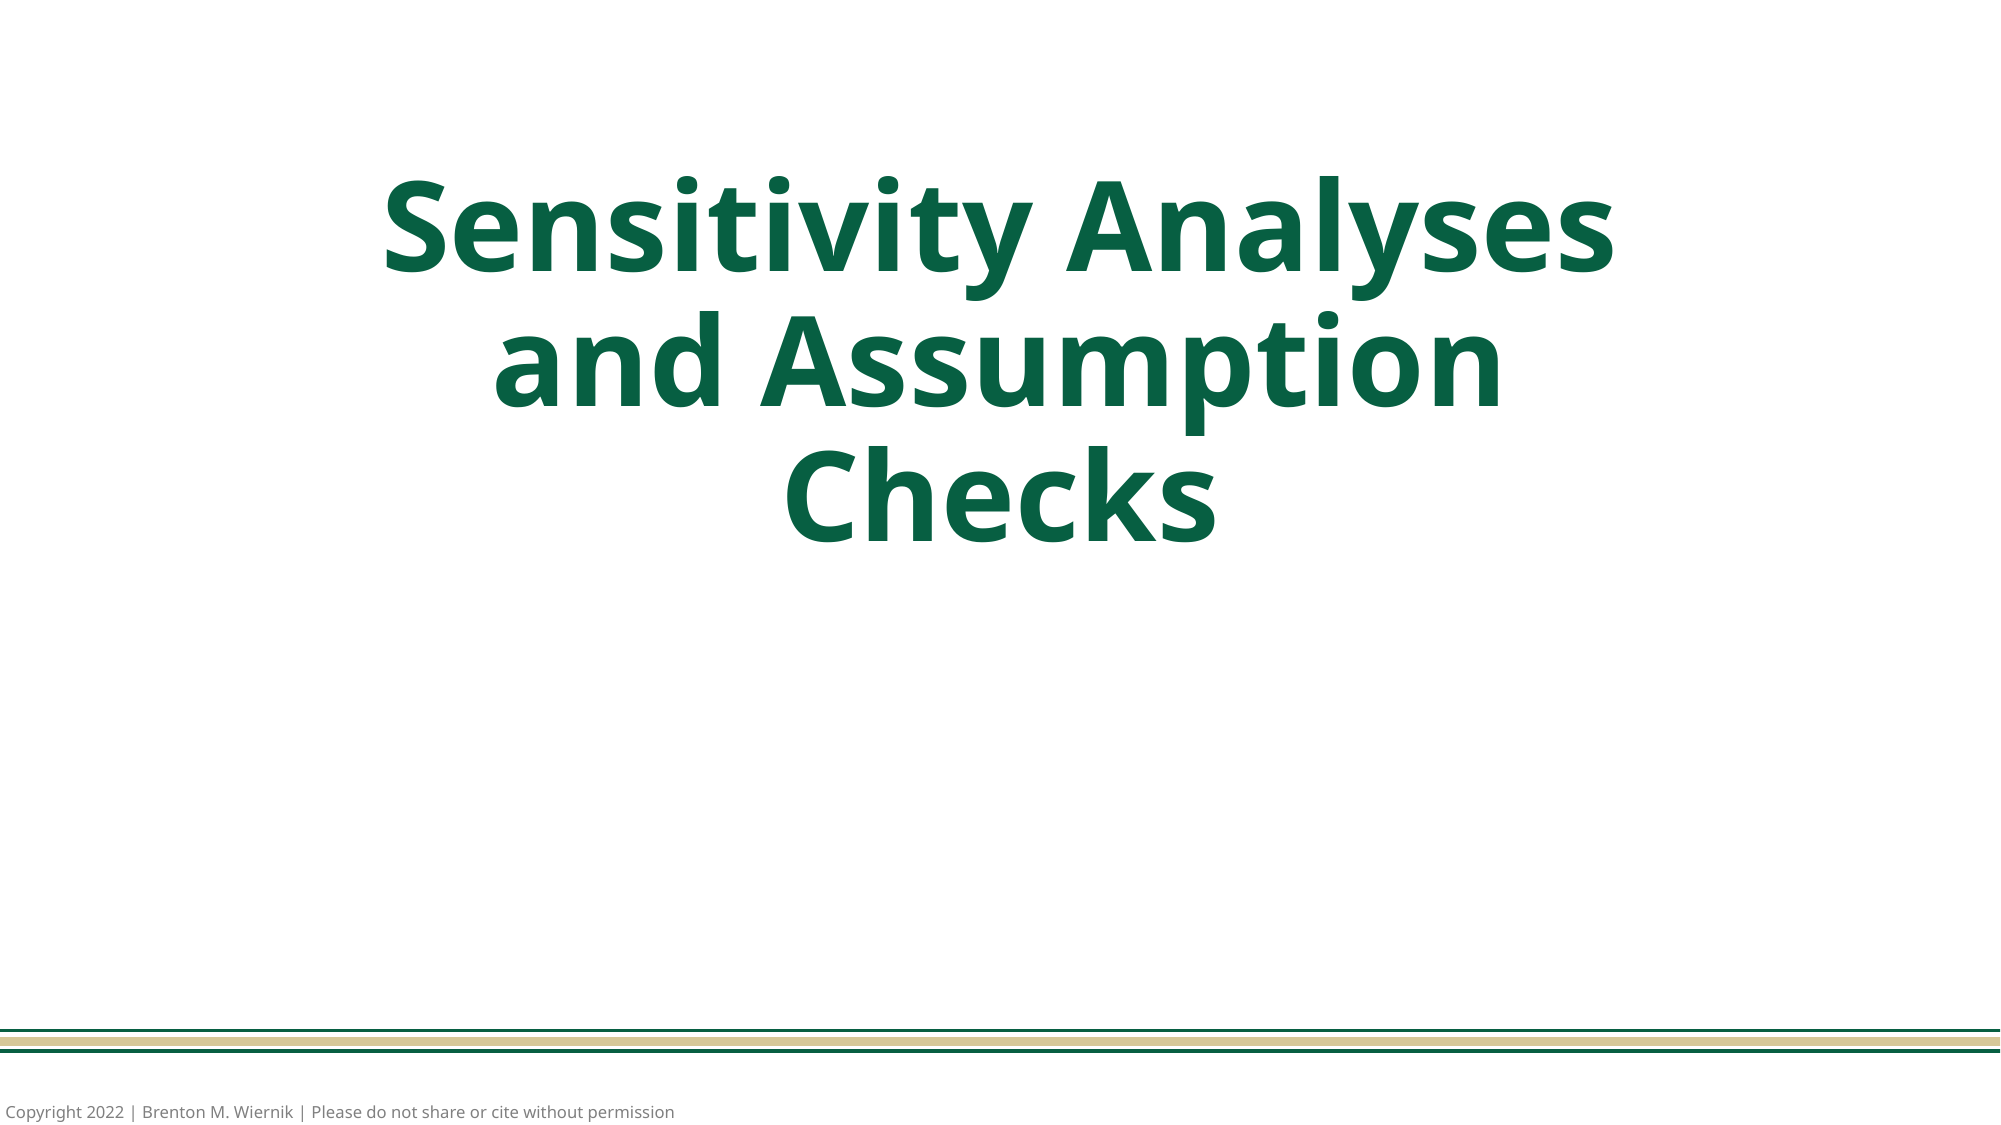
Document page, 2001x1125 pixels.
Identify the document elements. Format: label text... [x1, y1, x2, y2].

title Sensitivity Analyses and Assumption Checks [249, 184, 1750, 576]
